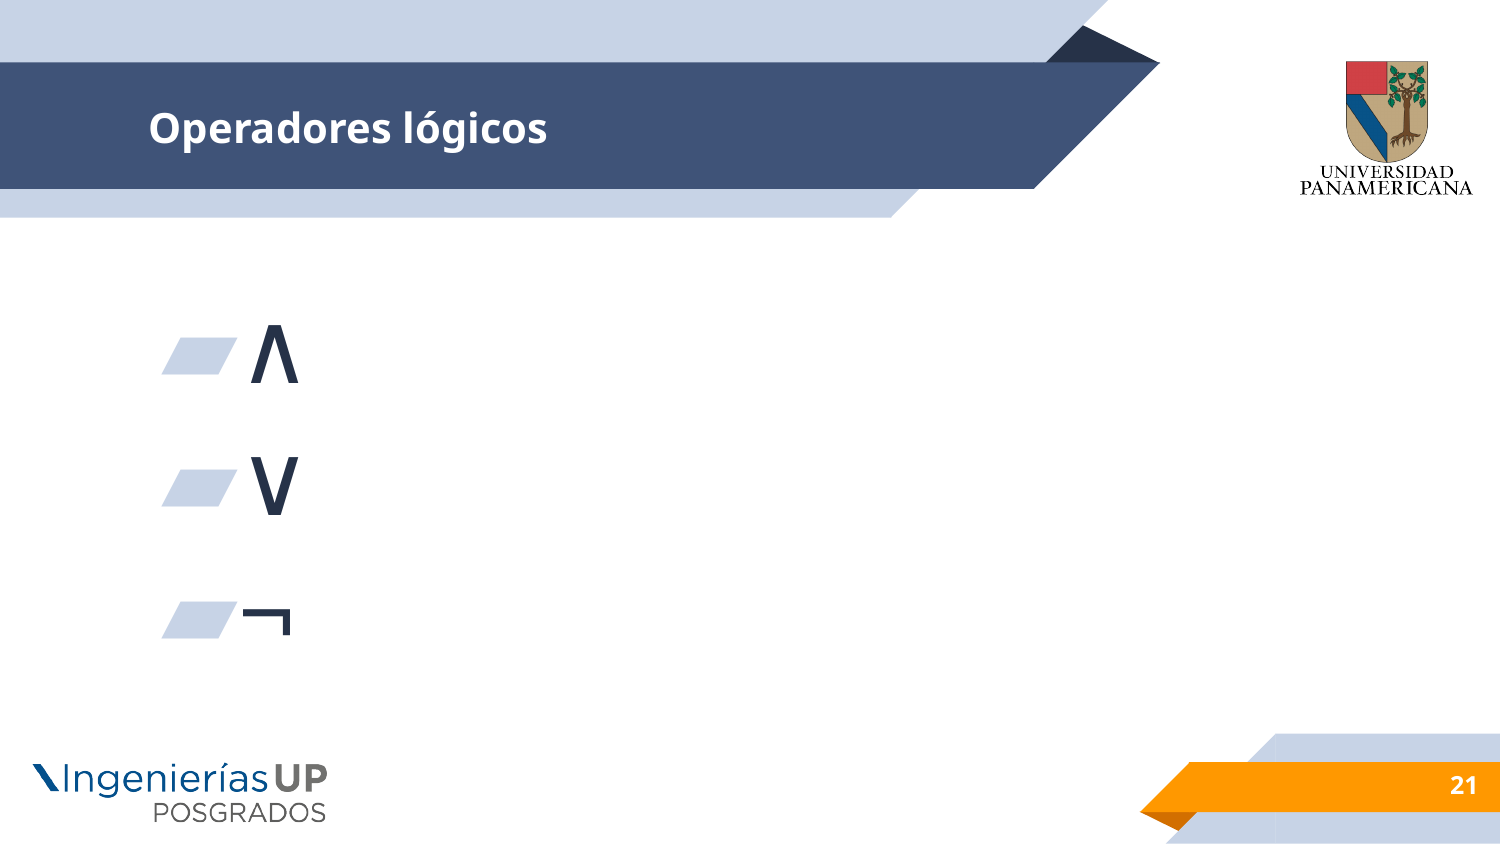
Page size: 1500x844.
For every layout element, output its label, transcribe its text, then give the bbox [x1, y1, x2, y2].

picture [15, 737, 344, 844]
picture [1286, 44, 1490, 210]
title Operadores lógicos [133, 64, 1035, 190]
slide_number 21 [1249, 760, 1494, 813]
list ∧ ∨ ¬ [133, 217, 1140, 734]
